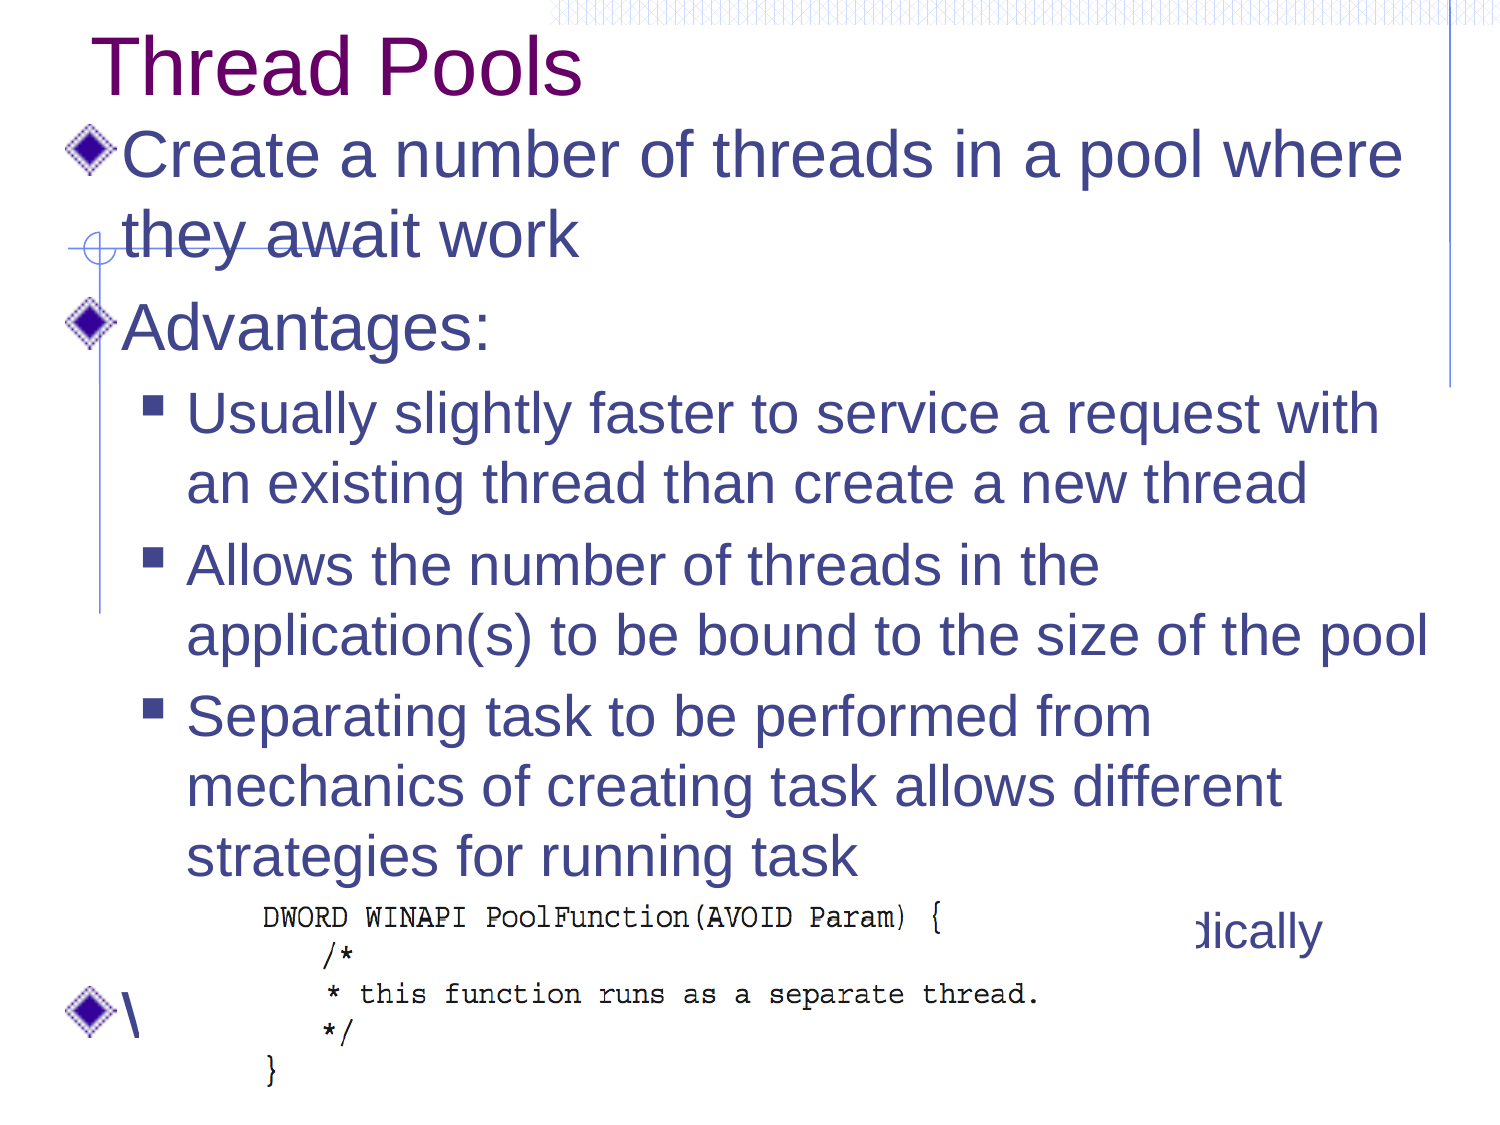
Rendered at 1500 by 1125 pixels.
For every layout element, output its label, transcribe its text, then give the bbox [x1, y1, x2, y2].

title Thread Pools [74, 24, 1426, 102]
picture [65, 124, 117, 176]
picture [65, 297, 117, 350]
list Create a number of threads in a pool where they await work Advantages: Usually slightly faster to service a request with an existing thread than create a new thread Allows the number of threads in the application(s) to be bound to the size of the pool Separating task to be performed from mechanics of creating task allows different strategies for running task i.e., Tasks could be scheduled to run periodically Windows API supports thread pools: [49, 102, 1463, 838]
picture [139, 891, 1196, 1125]
picture [65, 986, 117, 1038]
